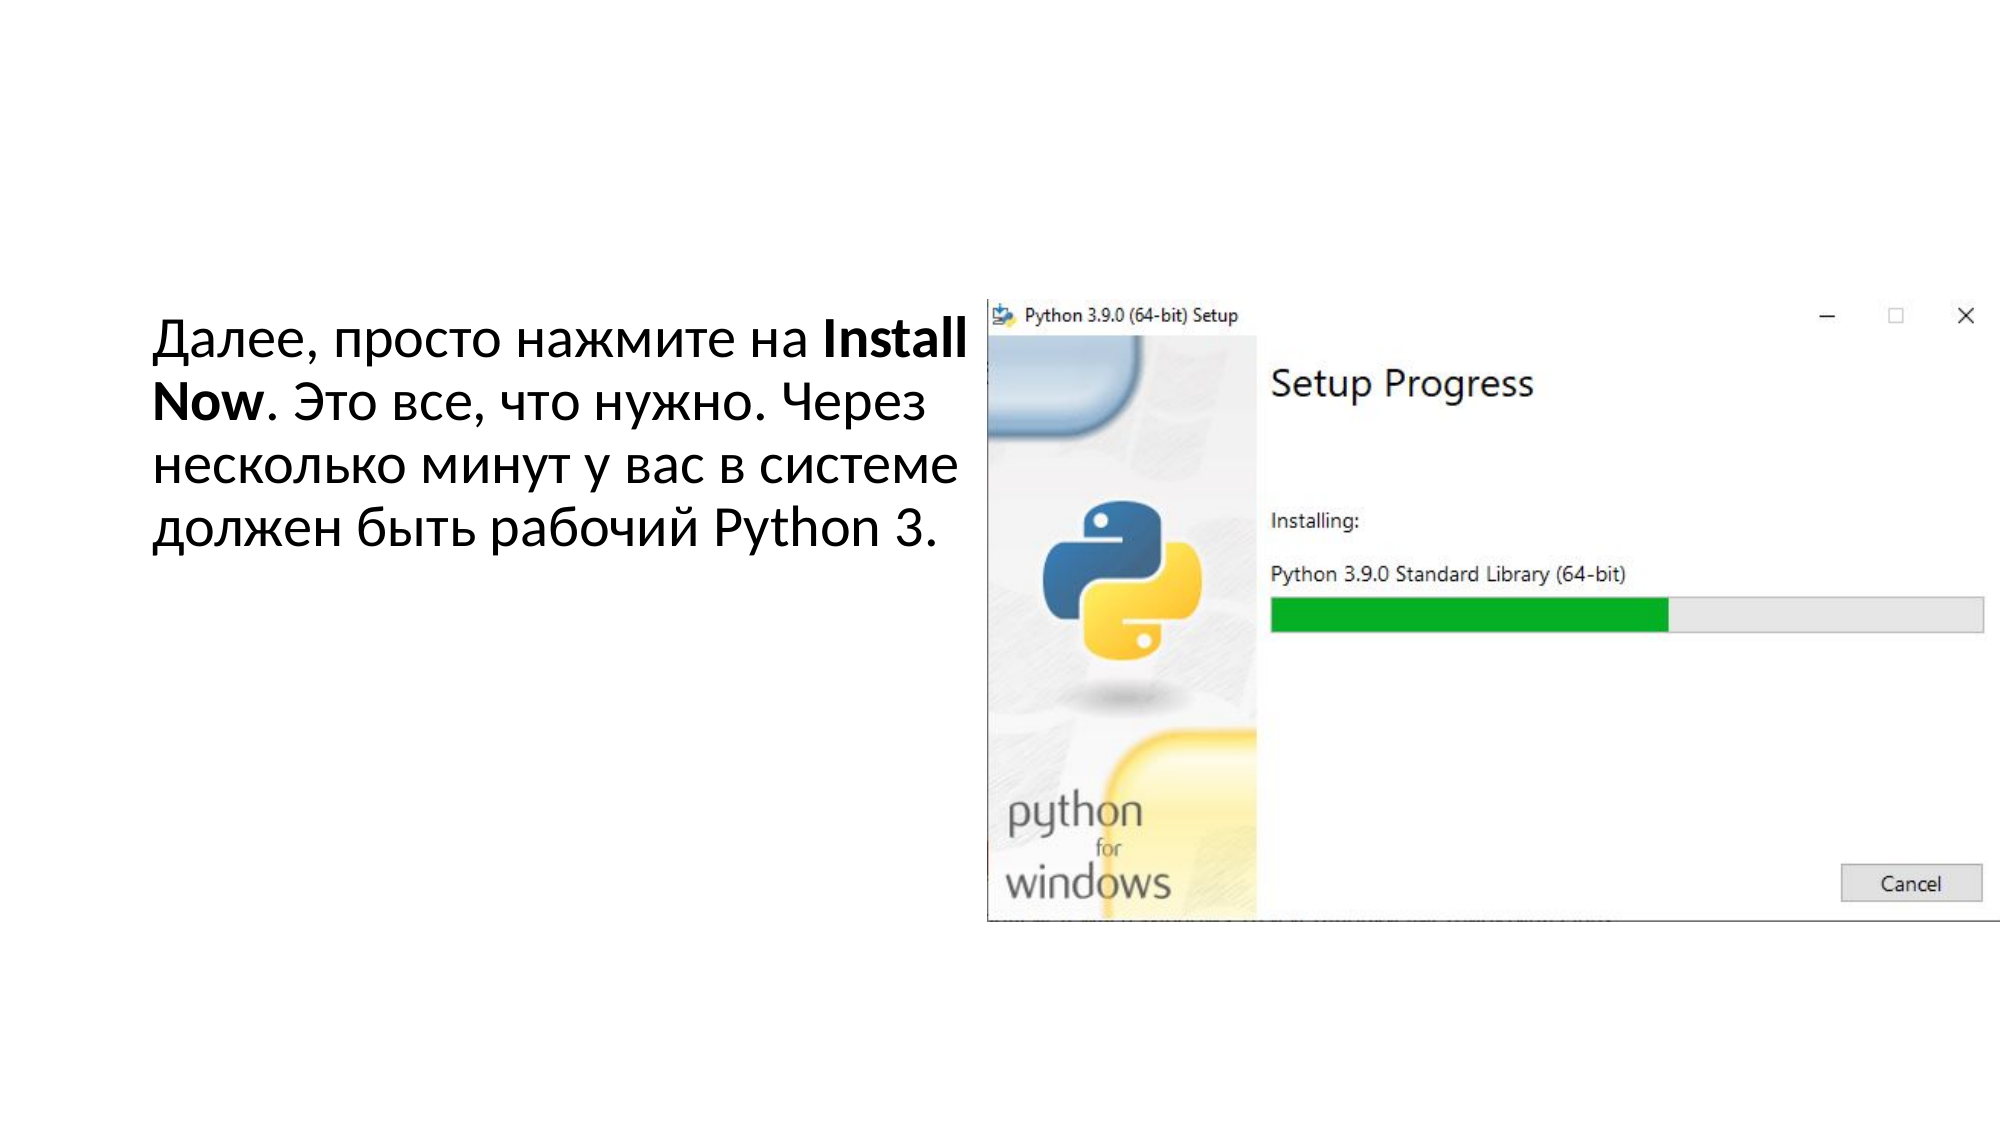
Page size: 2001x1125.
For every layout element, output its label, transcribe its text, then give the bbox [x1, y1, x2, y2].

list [987, 299, 2000, 922]
list Далее, просто нажмите на Install Now. Это все, что нужно. Через несколько минут у вас в системе должен быть рабочий Python 3. [137, 299, 988, 1014]
